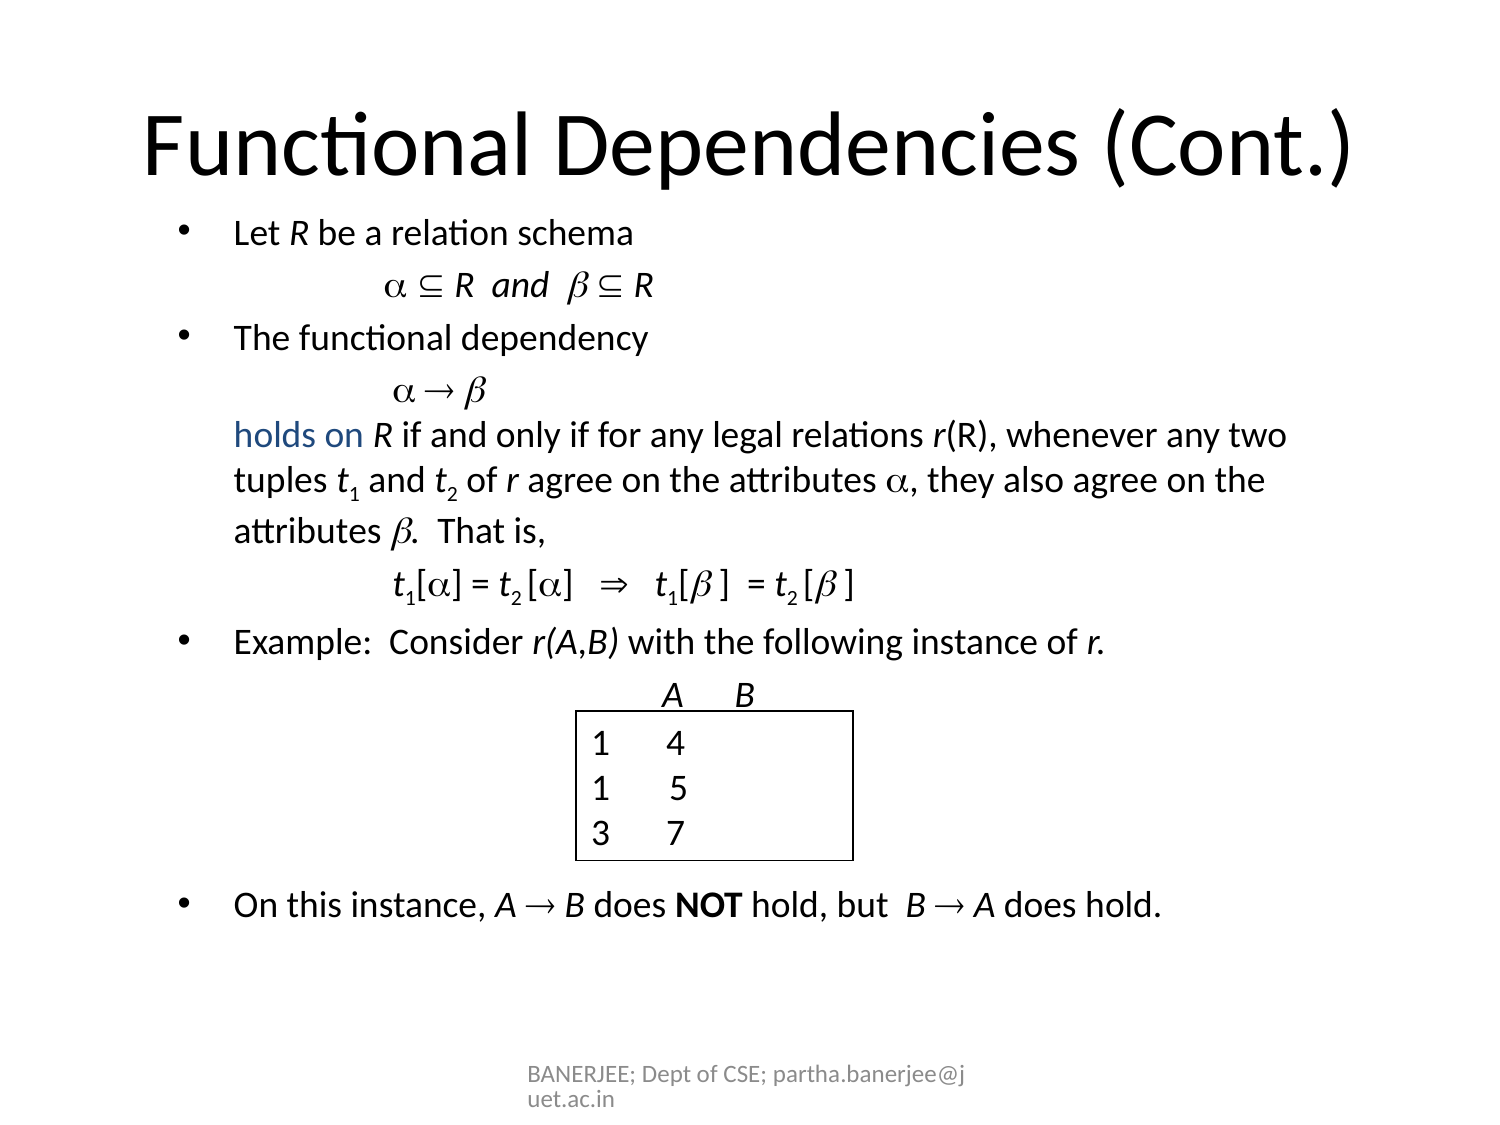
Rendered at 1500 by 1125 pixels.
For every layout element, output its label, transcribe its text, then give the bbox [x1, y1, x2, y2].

title Functional Dependencies (Cont.) [75, 45, 1425, 233]
text_box 4 1 5 3 7 [576, 710, 854, 861]
list Let R be a relation schema   R and   R The functional dependency    holds on R if and only if for any legal relations r(R), whenever any two tuples t1 and t2 of r agree on the attributes , they also agree on the attributes . That is, t1[] = t2 []  t1[ ] = t2 [ ] Example: Consider r(A,B) with the following instance of r. A B On this instance, A  B does NOT hold, but B  A does hold. [162, 200, 1352, 986]
footer BANERJEE; Dept of CSE; partha.banerjee@juet.ac.in [512, 1042, 988, 1103]
